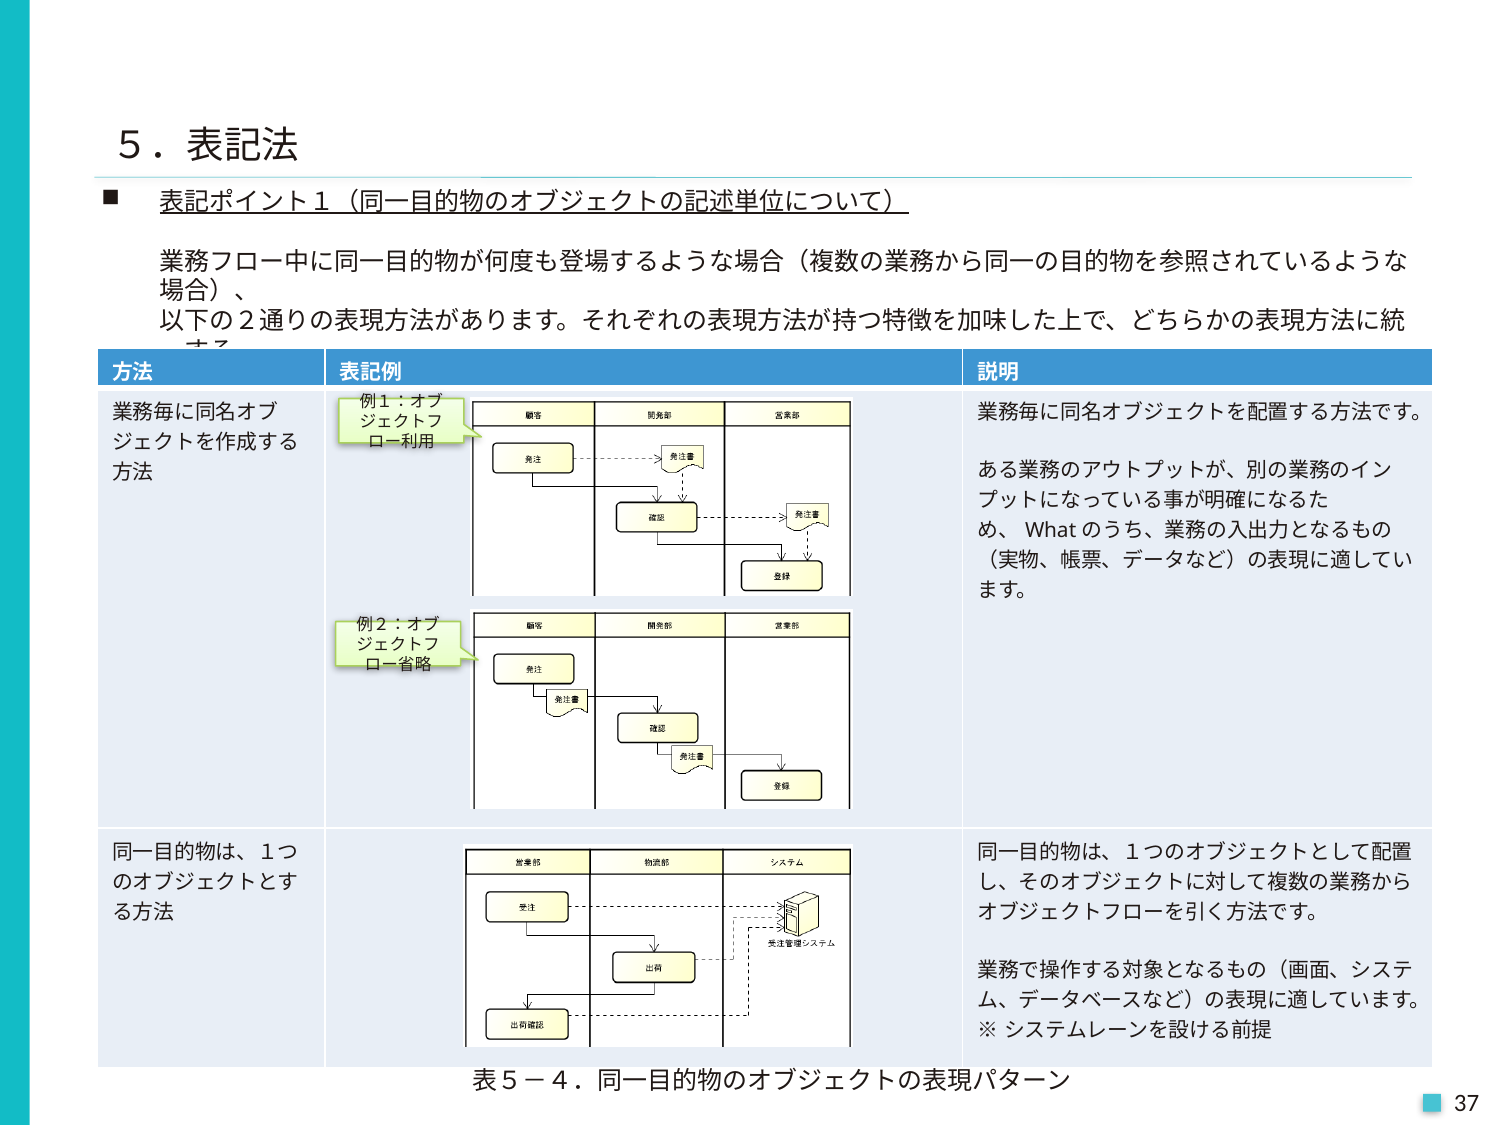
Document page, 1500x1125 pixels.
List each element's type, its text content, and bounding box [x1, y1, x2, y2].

table_cell 業務毎に同名オブジェクトを作成する方法 [98, 391, 324, 827]
table_header 説明 [963, 349, 1432, 385]
picture [470, 396, 854, 596]
text_box 表記ポイント１（同一目的物のオブジェクトの記述単位について） 業務フロー中に同一目的物が何度も登場するような場合（複数の業務から同一の目的物を参照されているような場合）、 以下の２通りの表現方法があります。それぞれの表現方法が持つ特徴を加味した上で、どちらかの表現方法に統一する、 もしくは使い分けの基準を設ける必要があります。 [86, 177, 1434, 403]
picture [470, 609, 854, 810]
slide_number 37 [1285, 1079, 1495, 1125]
picture [0, 0, 49, 1125]
list ５．表記法 [97, 113, 1199, 173]
table_cell 同一目的物は、１つのオブジェクトとする方法 [98, 829, 324, 1056]
table_cell 同一目的物は、１つのオブジェクトとして配置し、そのオブジェクトに対して複数の業務からオブジェクトフローを引く方法です。 業務で操作する対象となるもの（画面、システム、データベースなど）の表現に適しています。 ※システムレーンを設ける前提 [963, 829, 1432, 1056]
text_box 例１：オブジェクトフロー利用 [338, 397, 465, 444]
text_box 表５－４．同一目的物のオブジェクトの表現パターン [97, 1056, 1447, 1102]
table_cell [326, 829, 962, 1056]
text_box 例２：オブジェクトフロー省略 [334, 620, 465, 667]
table_header 方法 [98, 349, 324, 385]
table_cell [326, 391, 962, 827]
table_cell 業務毎に同名オブジェクトを配置する方法です。 ある業務のアウトプットが、別の業務のインプットになっている事が明確になるため、Whatのうち、業務の入出力となるもの（実物、帳票、データなど）の表現に適しています。 [963, 391, 1432, 827]
picture [463, 844, 853, 1048]
table_header 表記例 [326, 349, 962, 385]
